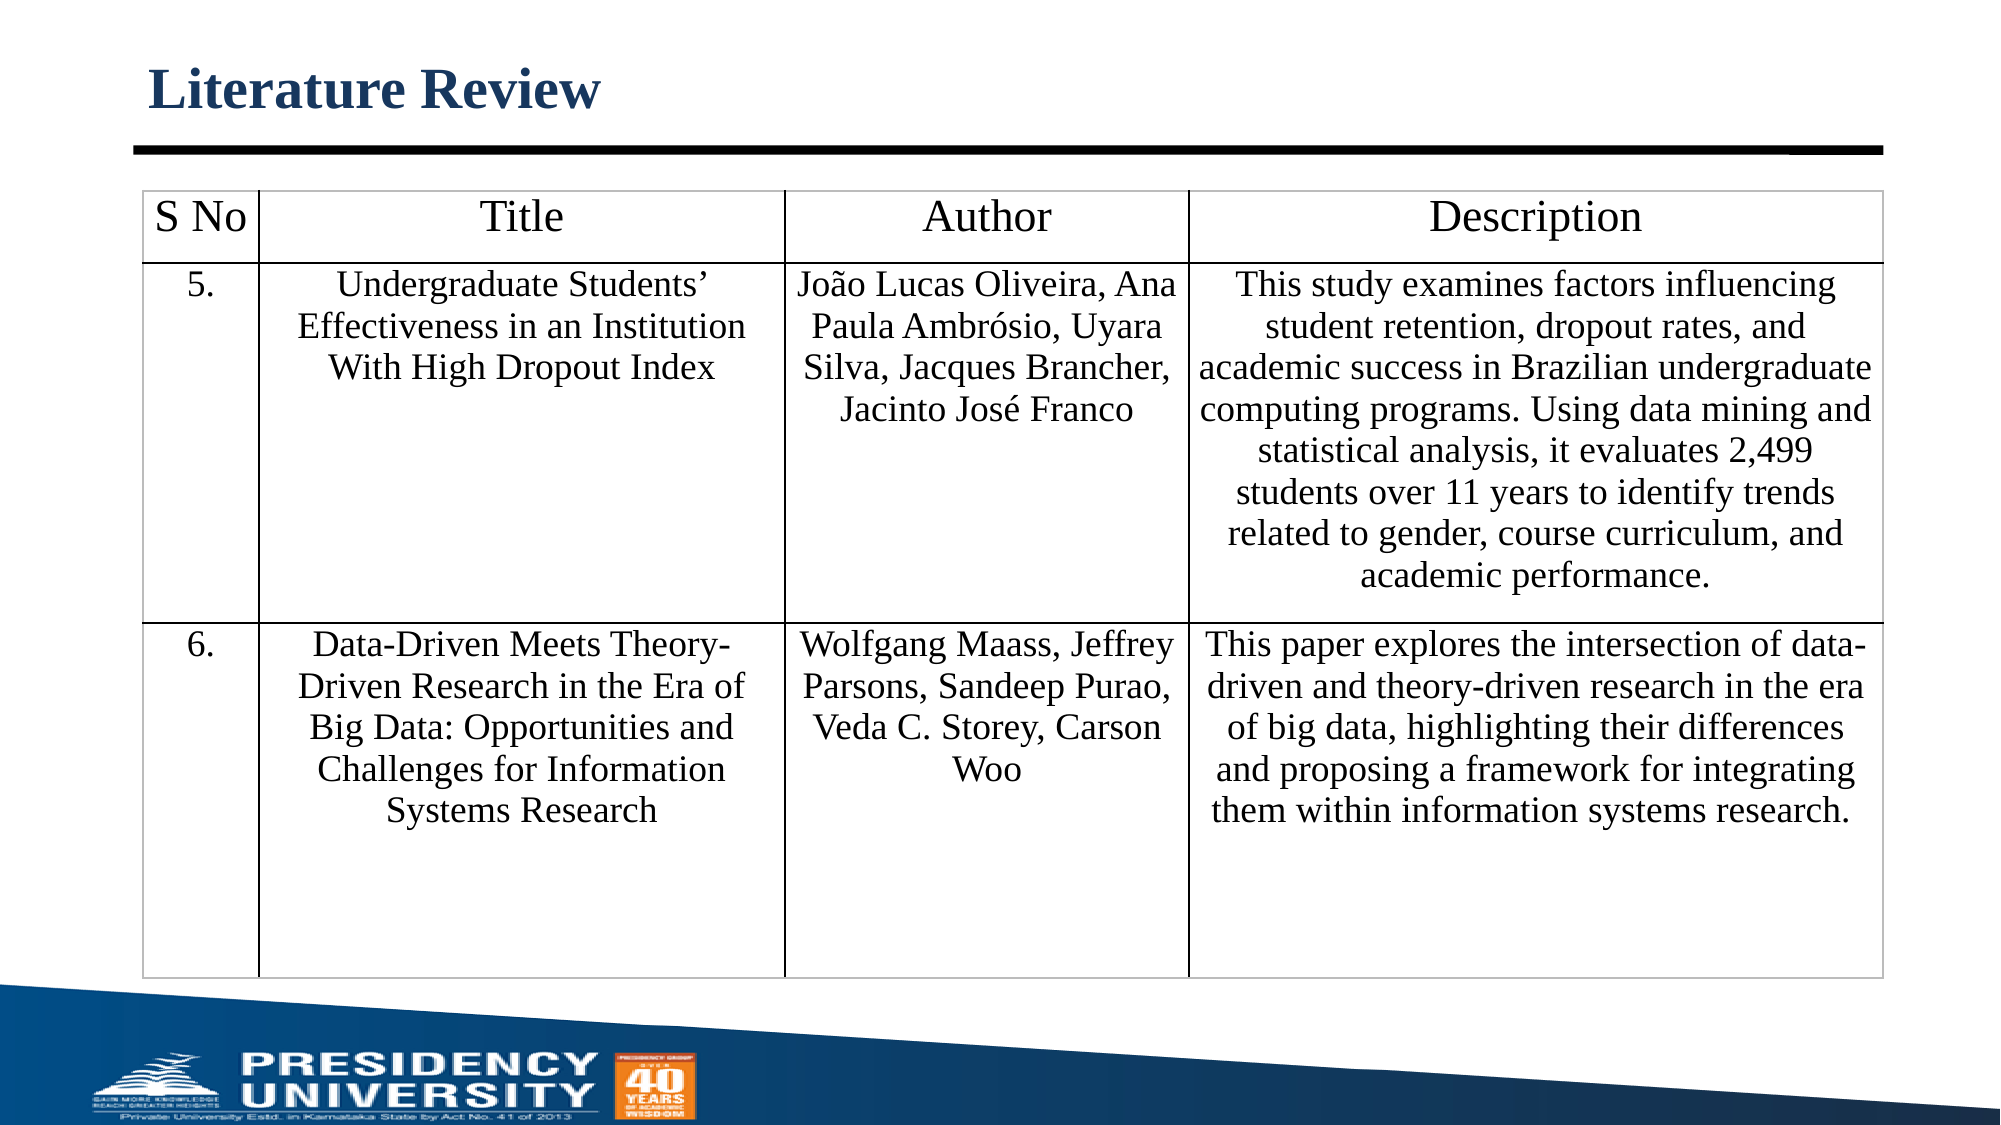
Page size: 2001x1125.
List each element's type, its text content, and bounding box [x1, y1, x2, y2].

table_cell This study examines factors influencing student retention, dropout rates, and academic success in Brazilian undergraduate computing programs. Using data mining and statistical analysis, it evaluates 2,499 students over 11 years to identify trends related to gender, course curriculum, and academic performance. [1190, 264, 1882, 622]
table_cell Undergraduate Students’ Effectiveness in an Institution With High Dropout Index [260, 264, 784, 622]
table_header Author [786, 192, 1188, 262]
table_cell 6. [144, 624, 258, 977]
table_cell João Lucas Oliveira, Ana Paula Ambrósio, Uyara Silva, Jacques Brancher, Jacinto José Franco [786, 264, 1188, 622]
table_cell Wolfgang Maass, Jeffrey Parsons, Sandeep Purao, Veda C. Storey, Carson Woo [786, 624, 1188, 977]
table_header Description [1190, 192, 1882, 262]
table_cell This paper explores the intersection of data-driven and theory-driven research in the era of big data, highlighting their differences and proposing a framework for integrating them within information systems research. [1190, 624, 1882, 977]
table_cell 5. [144, 264, 258, 622]
table_header Title [260, 192, 784, 262]
picture [0, 982, 2000, 1125]
title Literature Review [133, 45, 1884, 125]
table_header S No [144, 192, 258, 262]
table_cell Data-Driven Meets Theory-Driven Research in the Era of Big Data: Opportunities and Challenges for Information Systems Research [260, 624, 784, 977]
